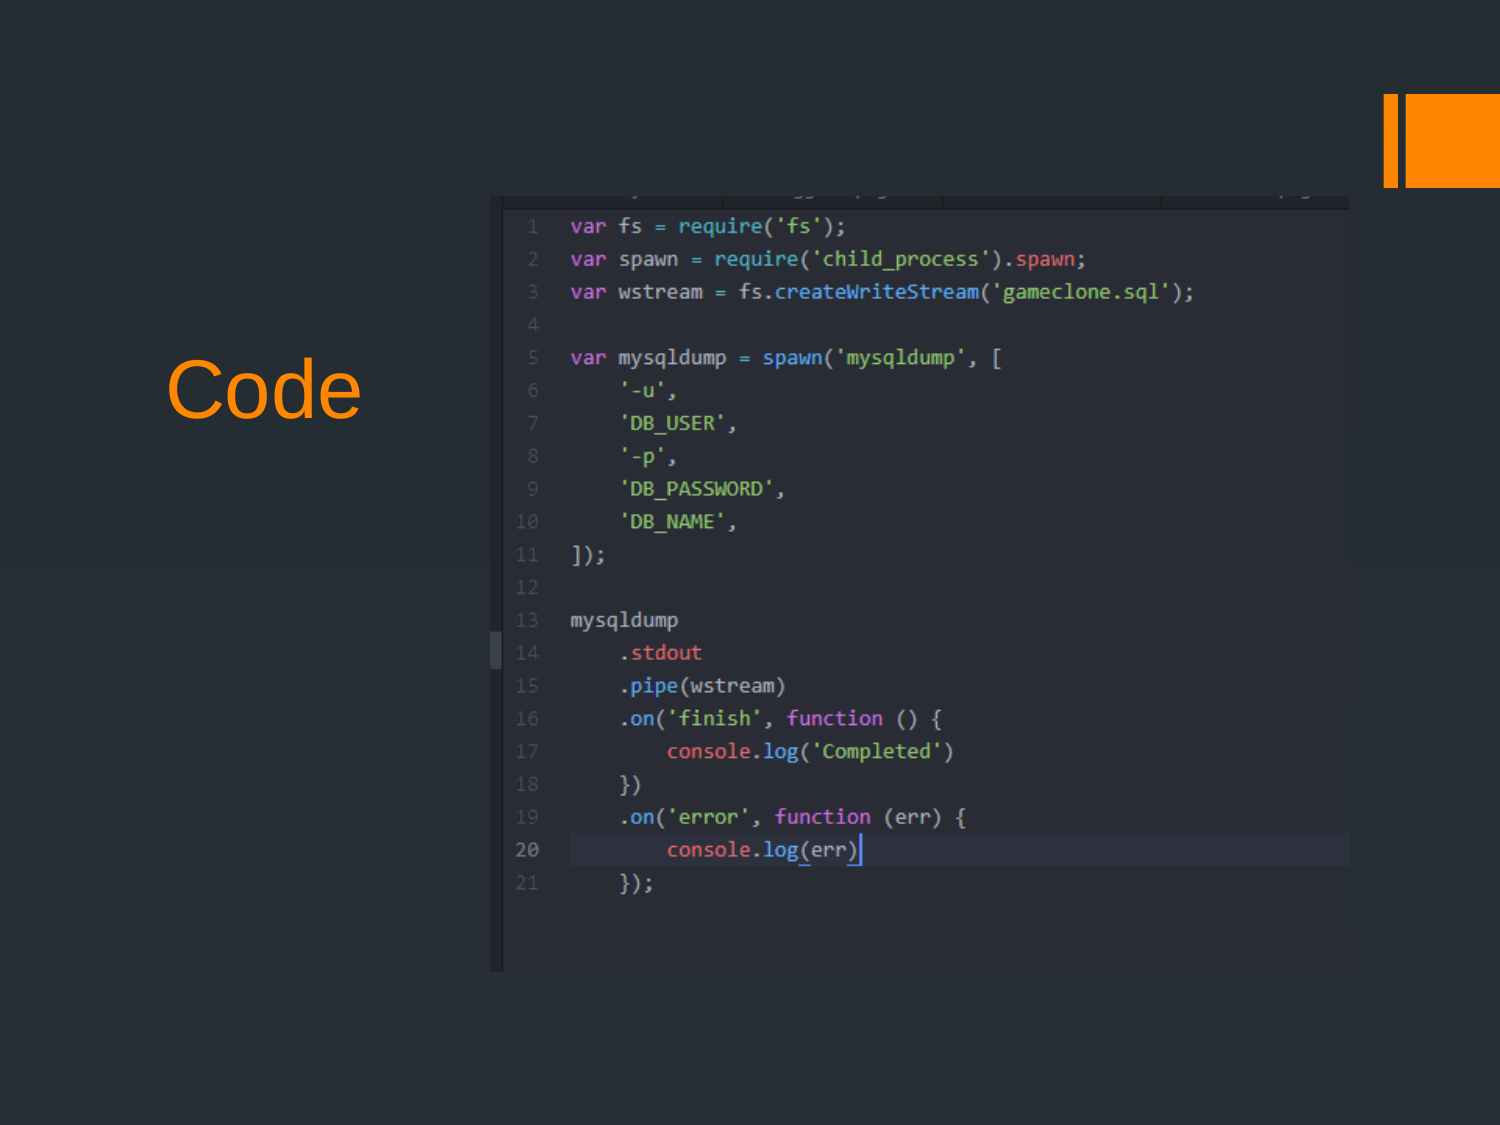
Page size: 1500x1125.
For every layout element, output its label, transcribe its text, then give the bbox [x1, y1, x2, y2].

title Code [150, 253, 484, 443]
picture [489, 195, 1350, 972]
